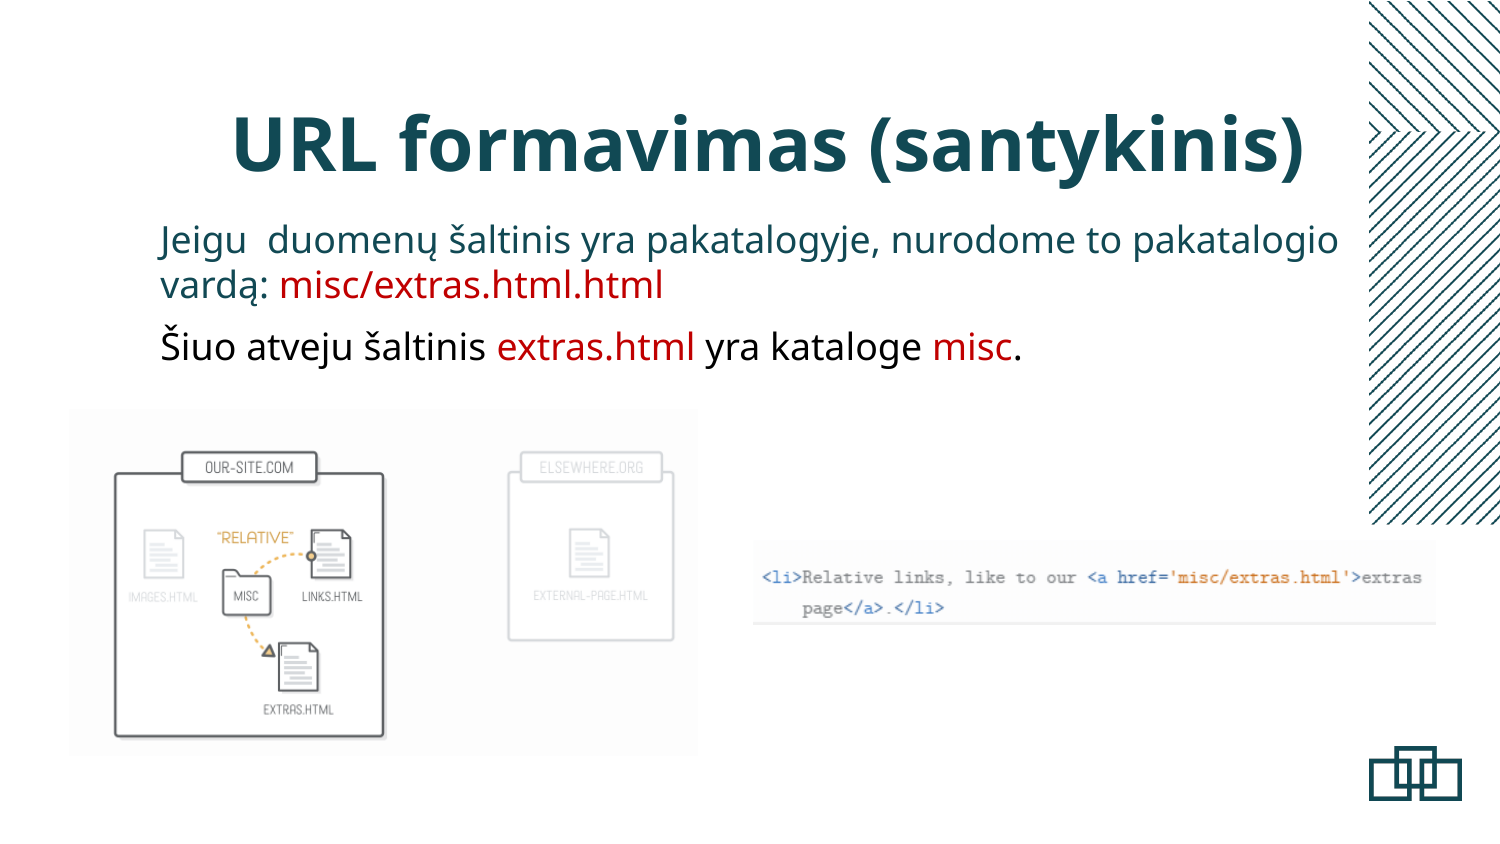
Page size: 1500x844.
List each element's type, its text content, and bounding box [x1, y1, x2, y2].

picture [753, 540, 1436, 625]
text_box URL formavimas (santykinis) [215, 76, 1403, 208]
picture [1369, 0, 1500, 525]
picture [1369, 746, 1462, 801]
text_box Jeigu duomenų šaltinis yra pakatalogyje, nurodome to pakatalogio vardą: misc/extras.html.html Šiuo atveju šaltinis extras.html yra kataloge misc. [145, 201, 1362, 410]
picture [69, 409, 698, 756]
